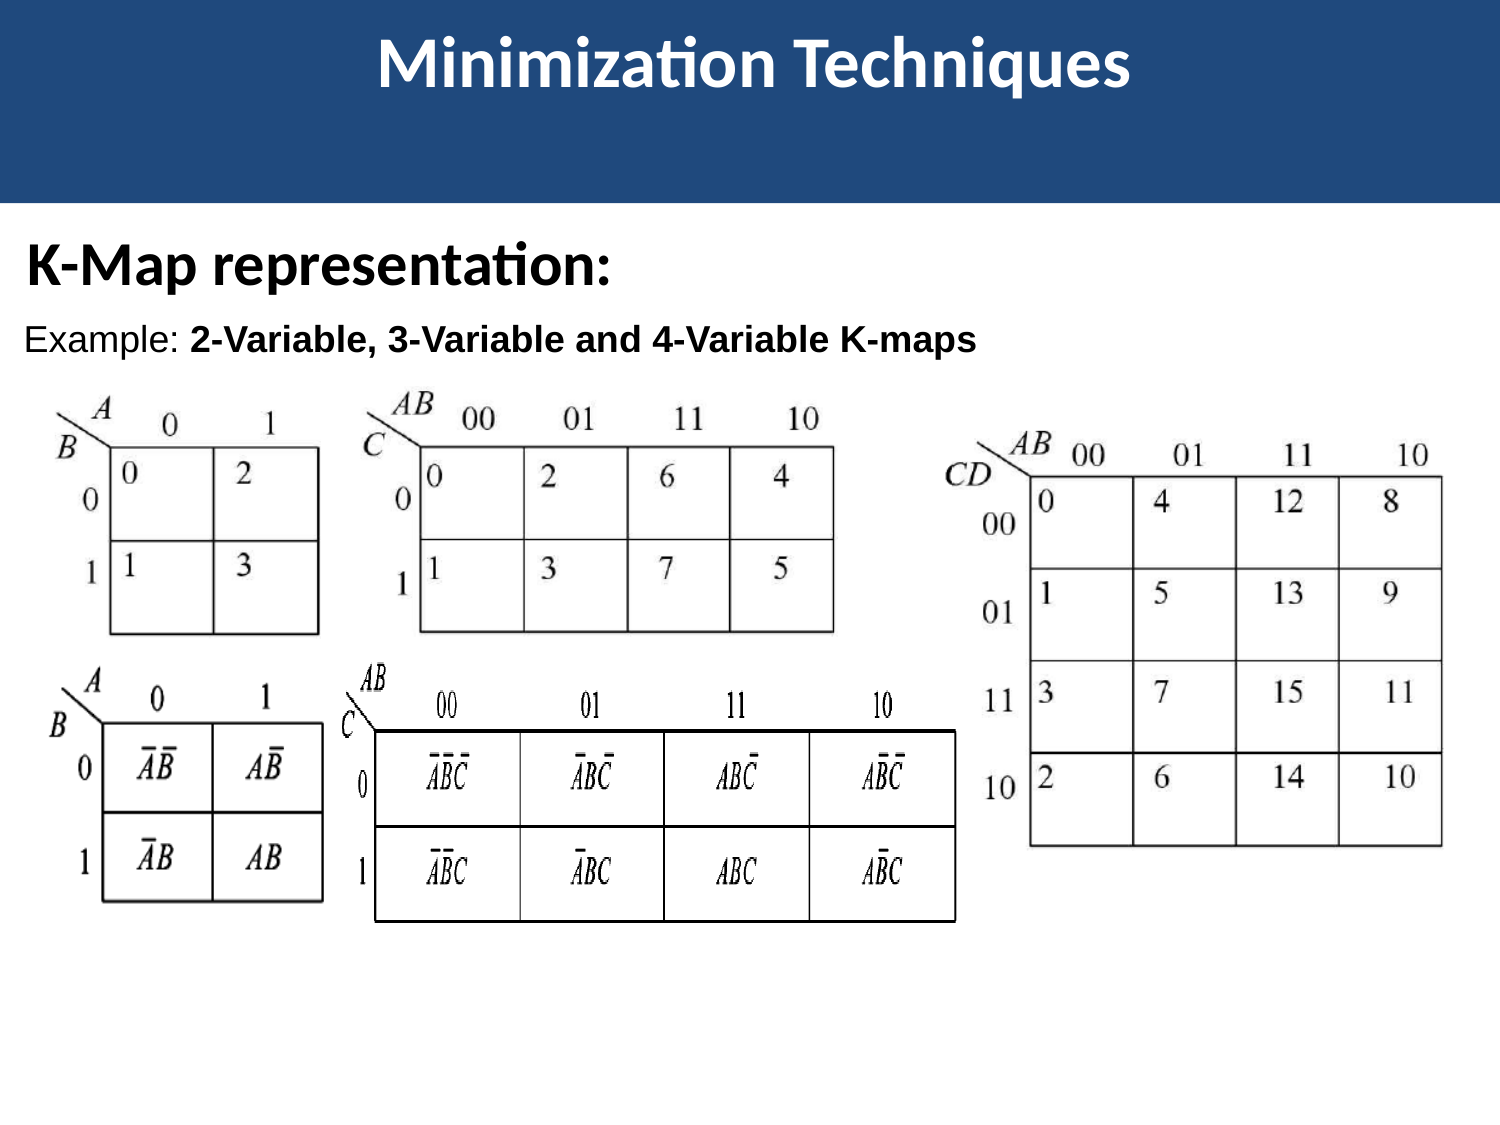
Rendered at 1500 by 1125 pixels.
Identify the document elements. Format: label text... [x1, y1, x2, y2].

list Example: 2-Variable, 3-Variable and 4-Variable K-maps [8, 307, 1484, 925]
text_box Minimization Techniques [12, 7, 1500, 204]
picture [357, 384, 844, 643]
text_box [0, 0, 1500, 204]
picture [34, 384, 1465, 930]
text_box K-Map representation: [12, 210, 1488, 299]
